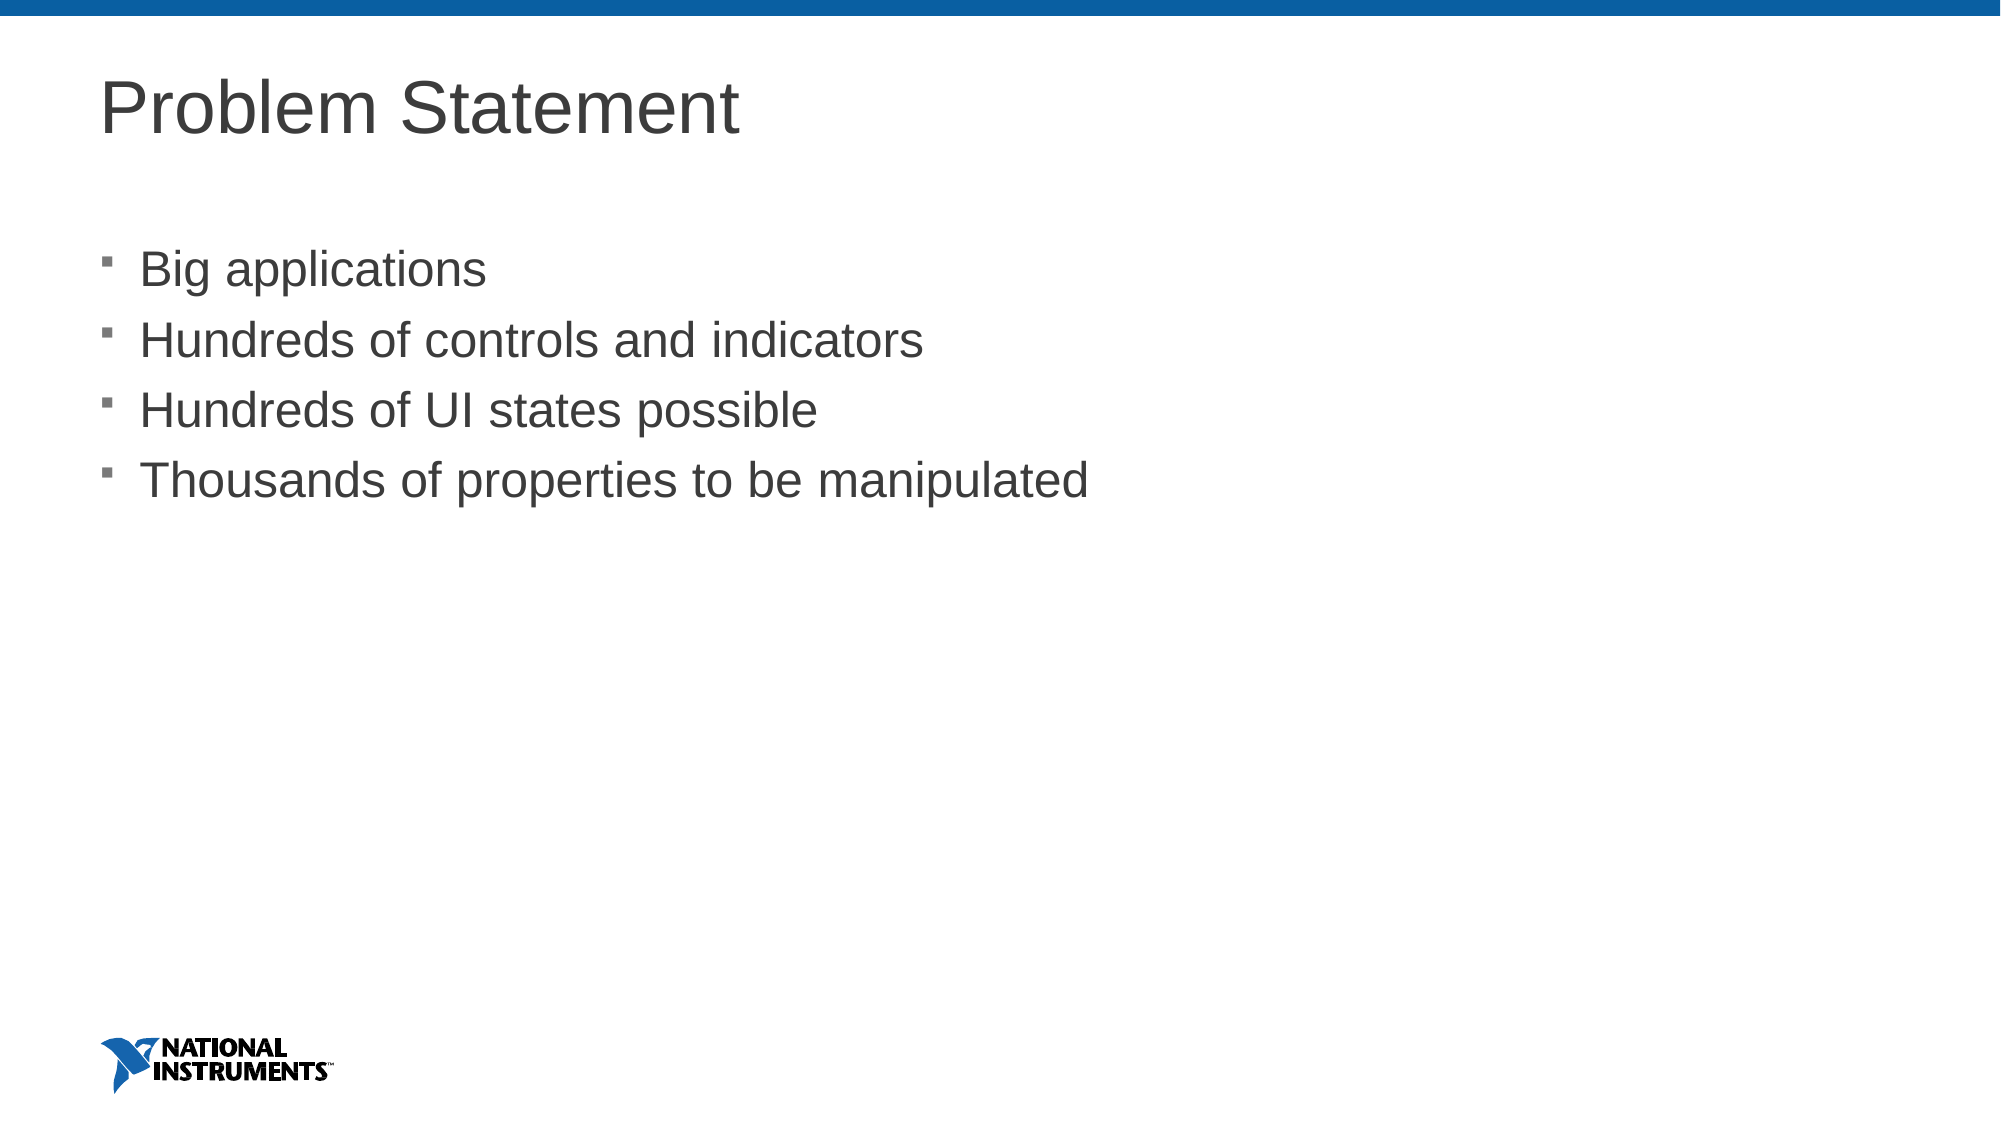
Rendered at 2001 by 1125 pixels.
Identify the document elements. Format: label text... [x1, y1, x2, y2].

title Problem Statement [97, 58, 1903, 247]
text_box Big applications Hundreds of controls and indicators Hundreds of UI states possible Thousands of properties to be manipulated [97, 236, 1094, 508]
